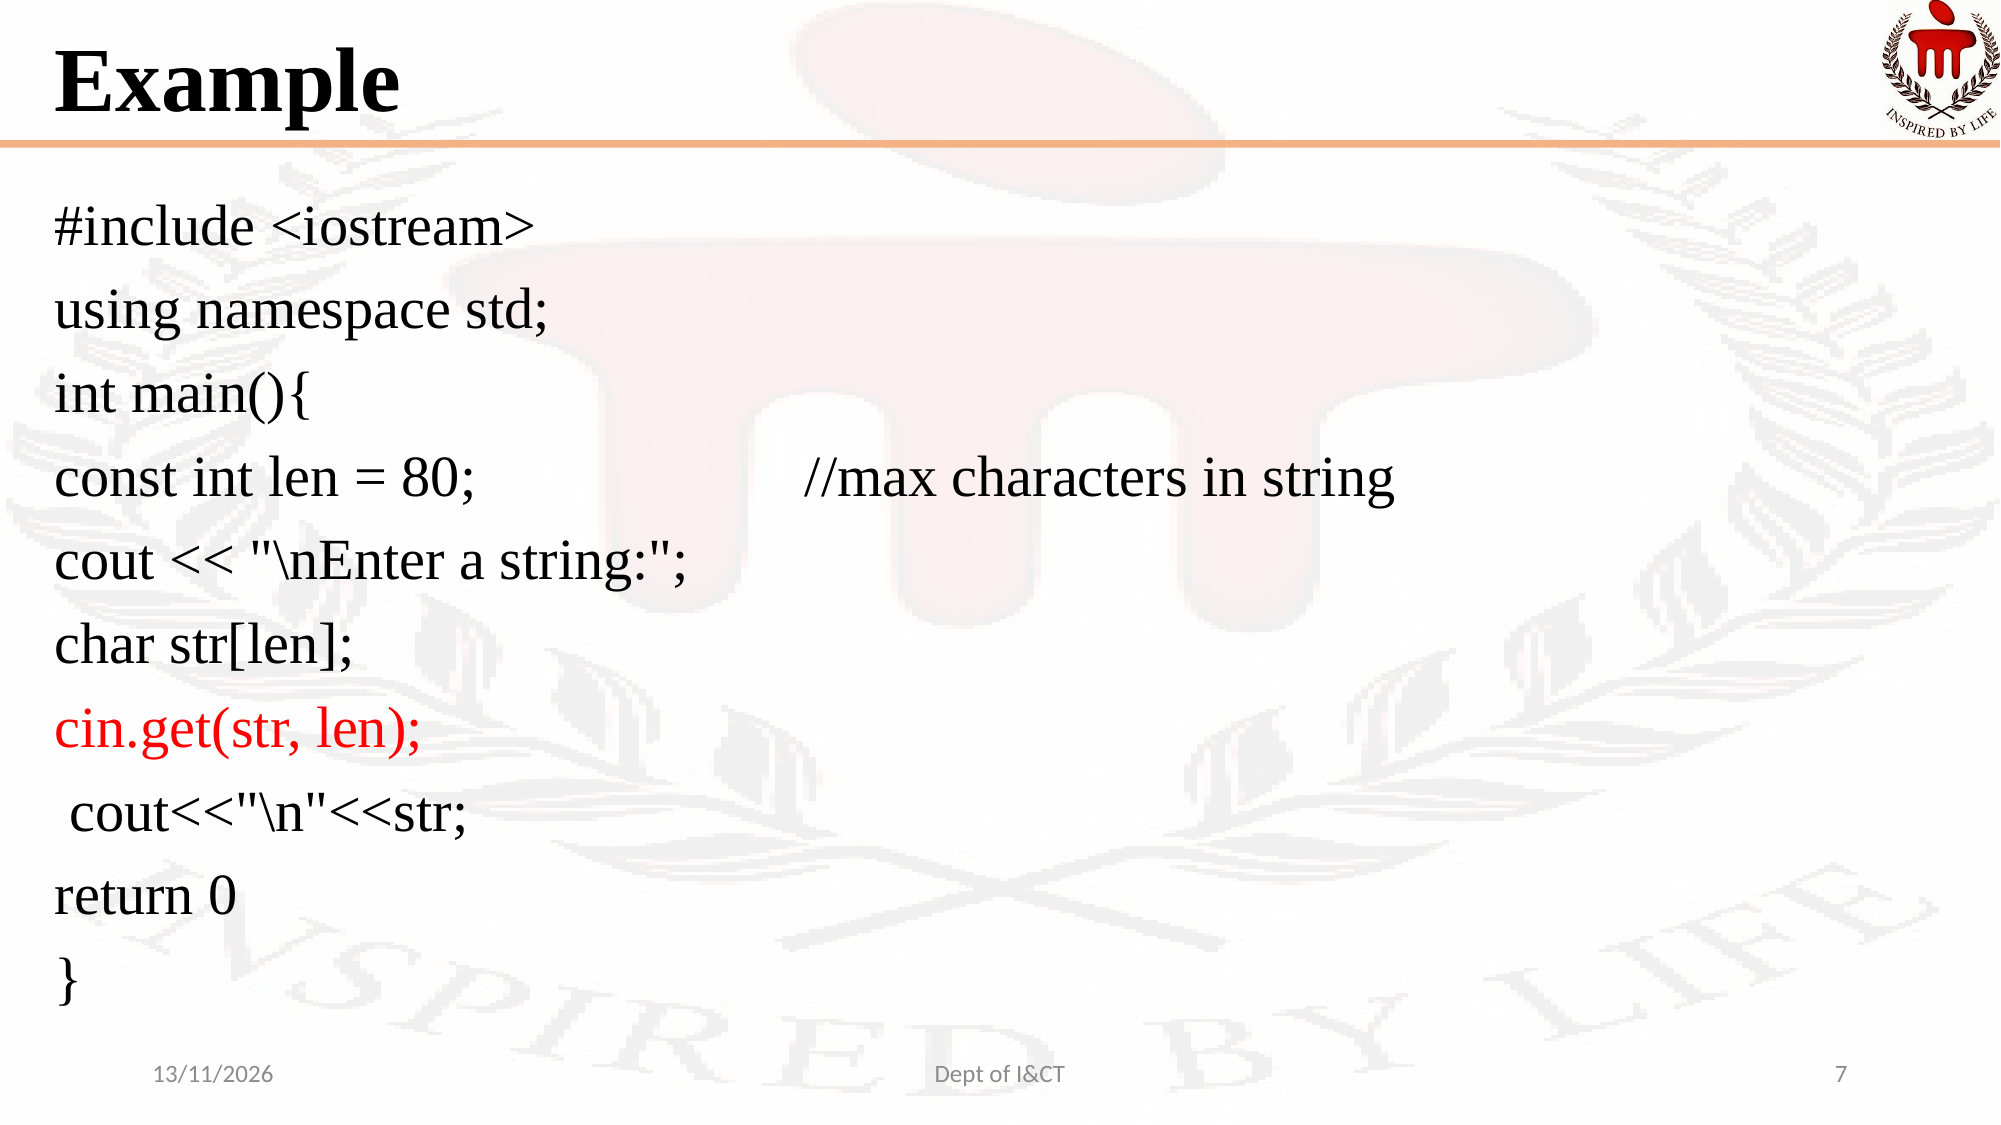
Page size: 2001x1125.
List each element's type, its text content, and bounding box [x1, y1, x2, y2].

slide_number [137, 1042, 588, 1103]
title Example [39, 22, 1863, 141]
slide_number 7 [1412, 1042, 1863, 1103]
text_box [162, 237, 1351, 315]
footer Dept of I&CT [662, 1042, 1338, 1103]
picture [1882, 0, 2000, 140]
list #include <iostream> using namespace std; int main(){ const int len = 80; //max characters in string cout << "\nEnter a string:"; char str[len]; cin.get(str, len); cout<<"\n"<<str; return 0 } [39, 187, 1965, 1029]
